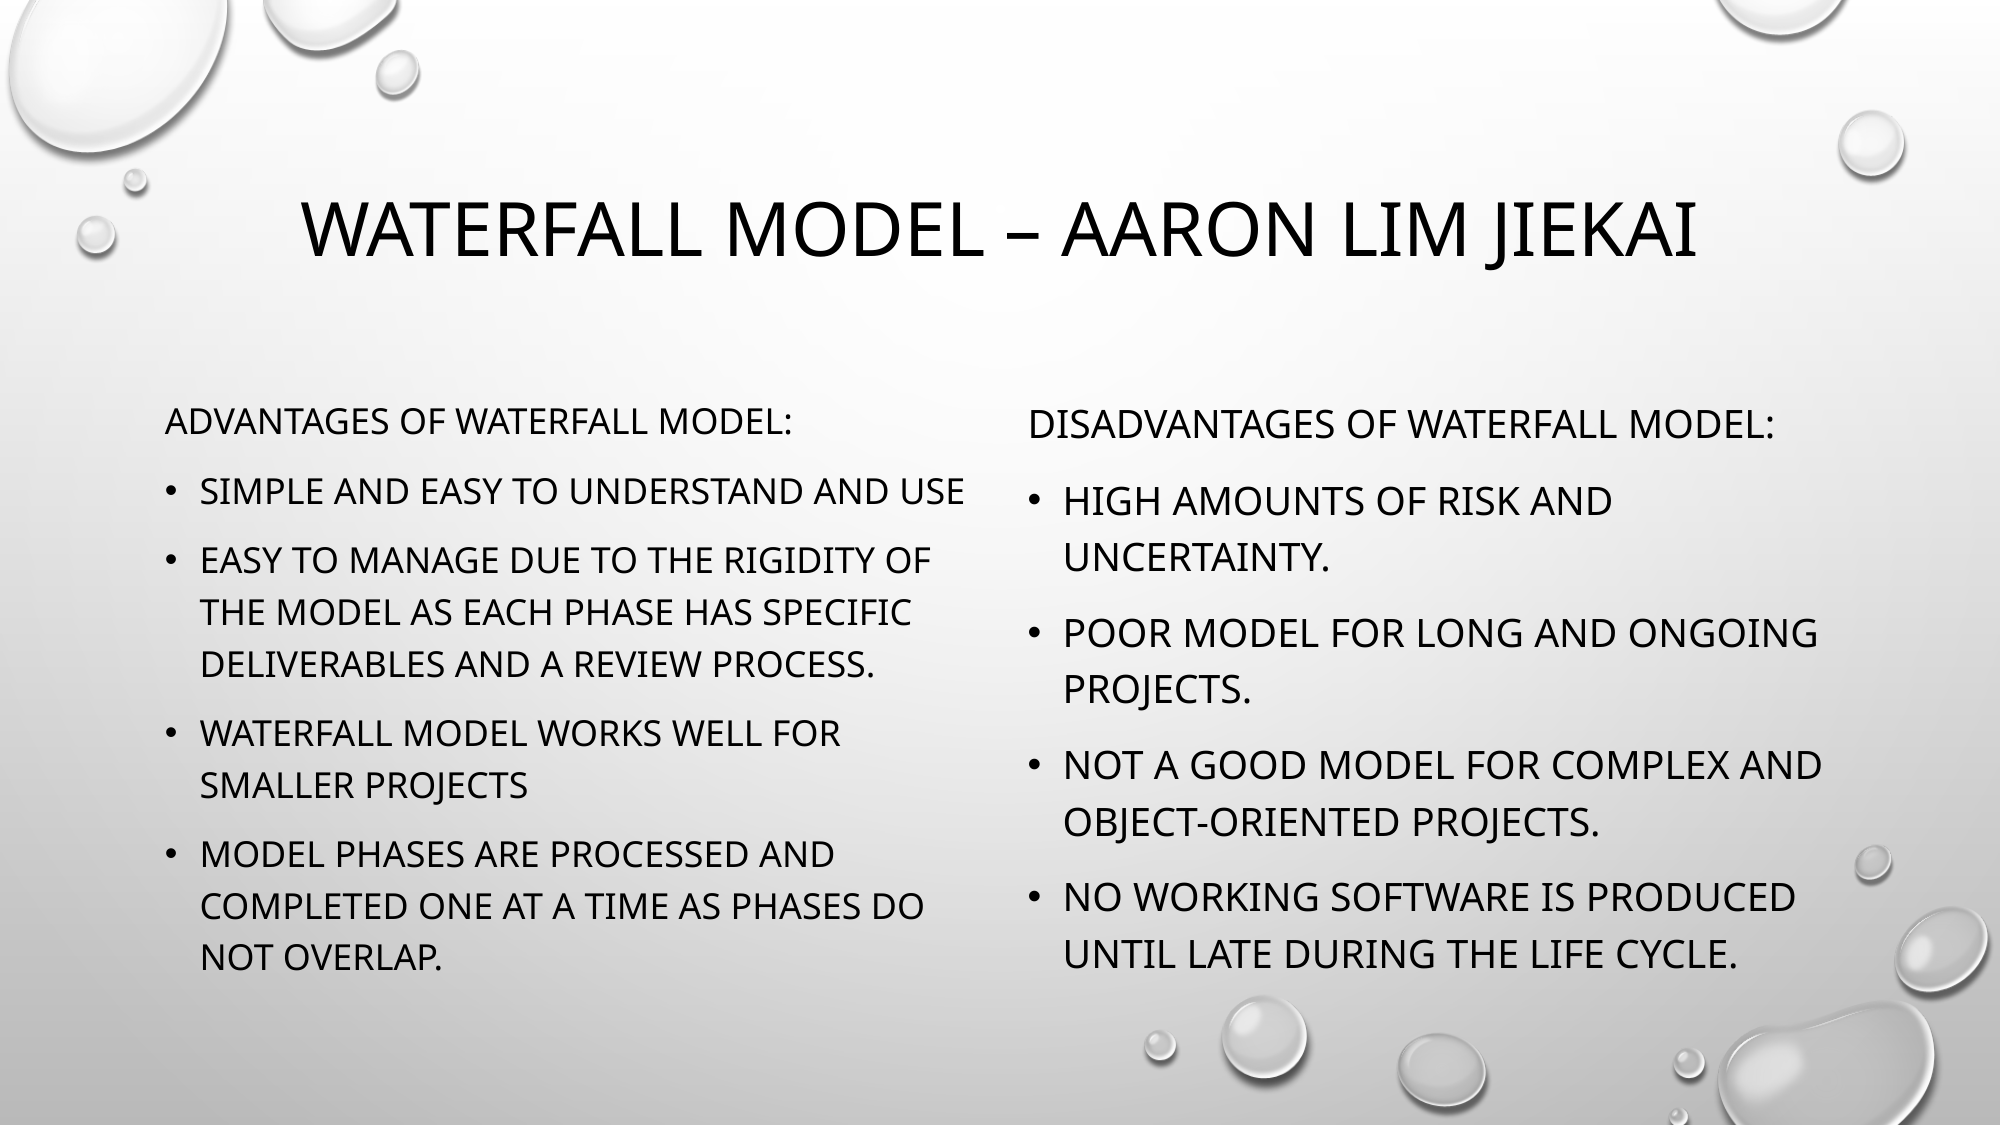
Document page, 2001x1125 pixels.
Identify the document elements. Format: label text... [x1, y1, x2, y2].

picture [0, 0, 2000, 1125]
list Disadvantages of waterfall model: High amounts of risk and uncertainty. Poor model for long and ongoing projects. Not a good model for complex and object-oriented projects. No working software is produced until late during the life cycle. [1012, 382, 1851, 994]
list Advantages of waterfall model: Simple and easy to understand and use Easy to manage due to the rigidity of the model as each phase has specific deliverables and a review process. Waterfall model works well for smaller projects Model phases are processed and completed one at a time as phases do not overlap. [149, 382, 988, 994]
title Waterfall Model – Aaron lim jiekai [149, 101, 1851, 364]
